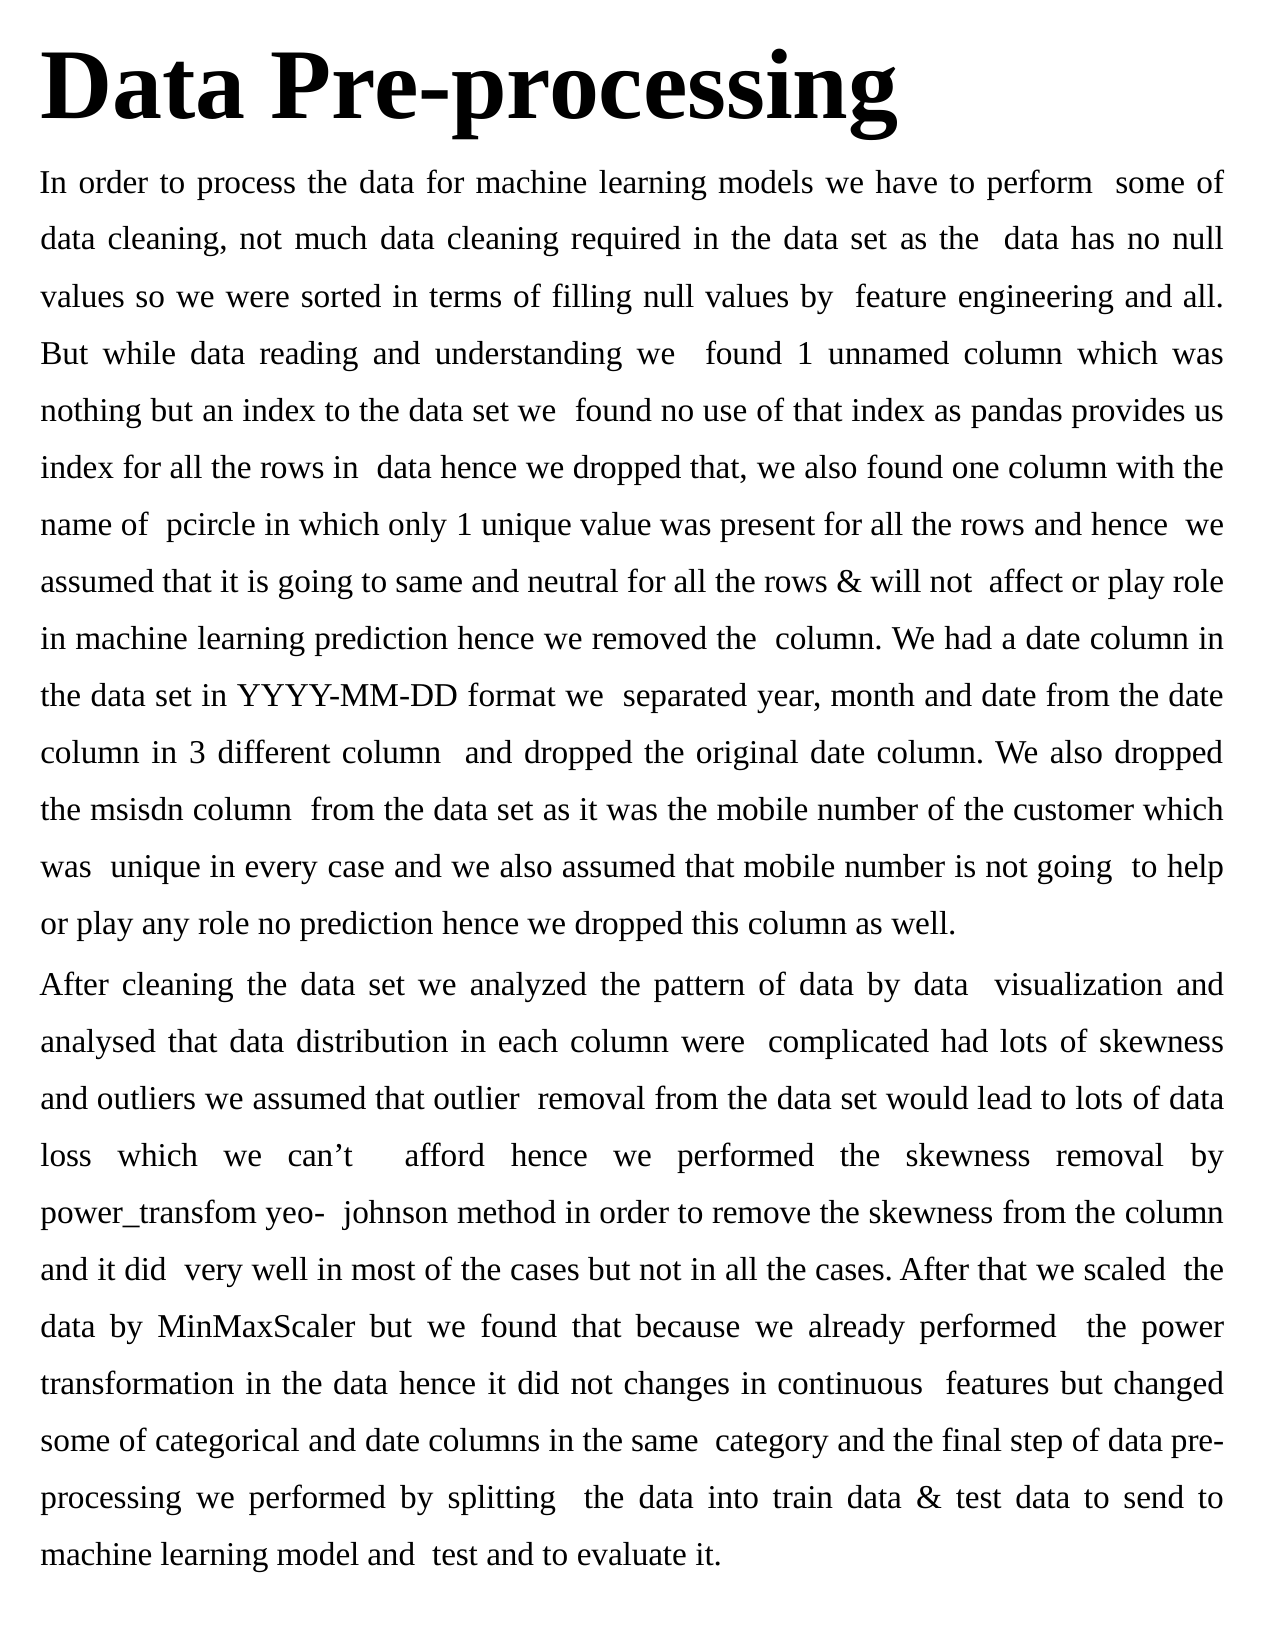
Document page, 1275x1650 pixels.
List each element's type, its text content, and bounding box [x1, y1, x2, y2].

text_box Data Pre-processing In order to process the data for machine learning models we have to perform some of data cleaning, not much data cleaning required in the data set as the data has no null values so we were sorted in terms of filling null values by feature engineering and all. But while data reading and understanding we found 1 unnamed column which was nothing but an index to the data set we found no use of that index as pandas provides us index for all the rows in data hence we dropped that, we also found one column with the name of pcircle in which only 1 unique value was present for all the rows and hence we assumed that it is going to same and neutral for all the rows & will not affect or play role in machine learning prediction hence we removed the column. We had a date column in the data set in YYYY-MM-DD format we separated year, month and date from the date column in 3 different column and dropped the original date column. We also dropped the msisdn column from the data set as it was the mobile number of the customer which was unique in every case and we also assumed that mobile number is not going to help or play any role no prediction hence we dropped this column as well. After cleaning the data set we analyzed the pattern of data by data visualization and analysed that data distribution in each column were complicated had lots of skewness and outliers we assumed that outlier removal from the data set would lead to lots of data loss which we can’t afford hence we performed the skewness removal by power_transfom yeo- johnson method in order to remove the skewness from the column and it did very well in most of the cases but not in all the cases. After that we scaled the data by MinMaxScaler but we found that because we already performed the power transformation in the data hence it did not changes in continuous features but changed some of categorical and date columns in the same category and the final step of data pre-processing we performed by splitting the data into train data & test data to send to machine learning model and test and to evaluate it. [37, 0, 1225, 1627]
